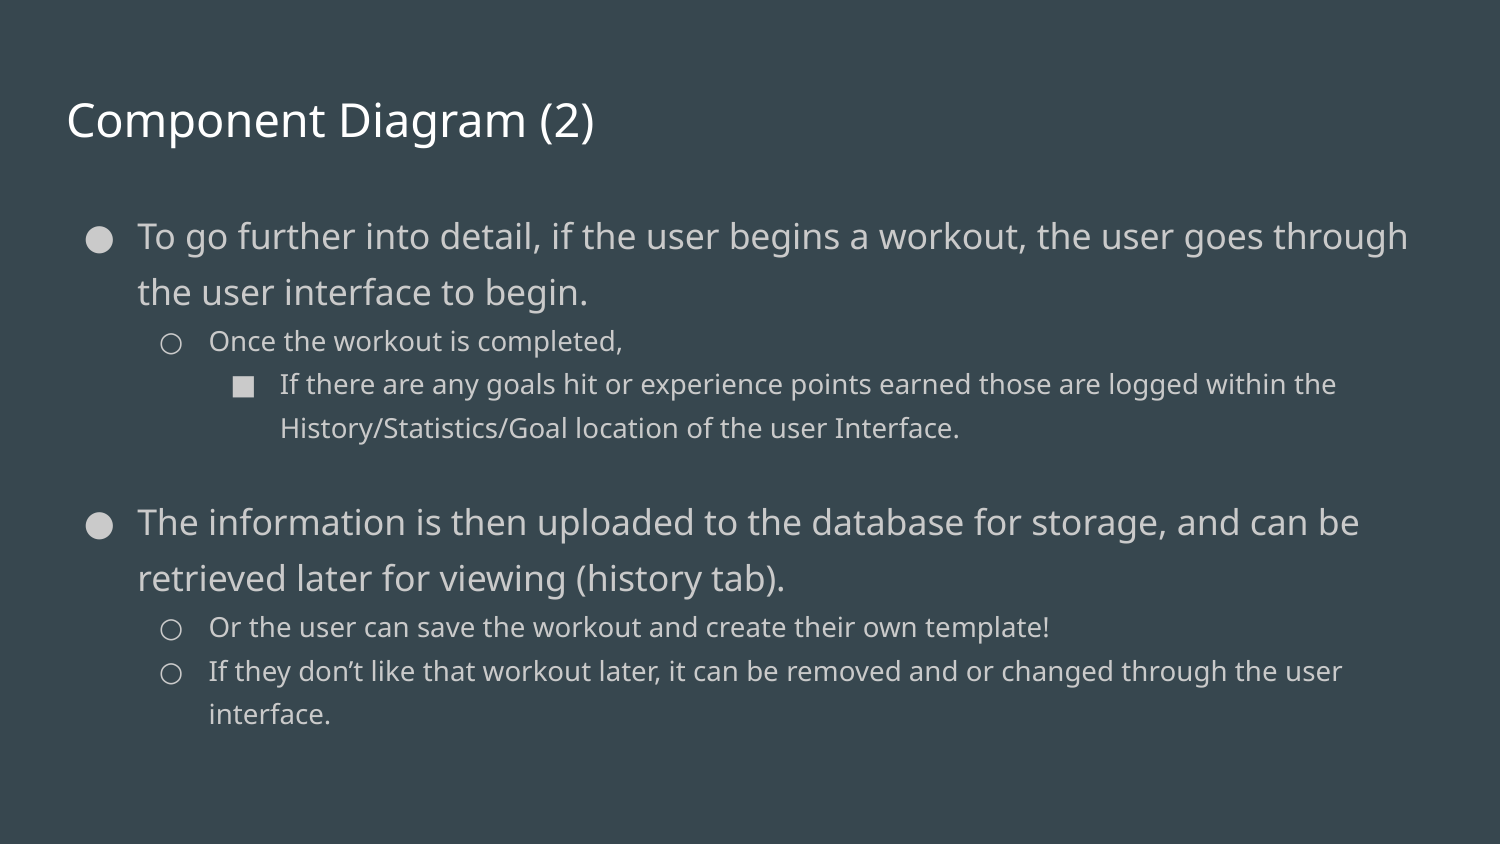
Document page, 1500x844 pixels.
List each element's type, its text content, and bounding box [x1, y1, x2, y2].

list To go further into detail, if the user begins a workout, the user goes through the user interface to begin. Once the workout is completed, If there are any goals hit or experience points earned those are logged within the History/Statistics/Goal location of the user Interface. The information is then uploaded to the database for storage, and can be retrieved later for viewing (history tab). Or the user can save the workout and create their own template! If they don’t like that workout later, it can be removed and or changed through the user interface. [51, 189, 1449, 750]
title Component Diagram (2) [51, 72, 1449, 167]
